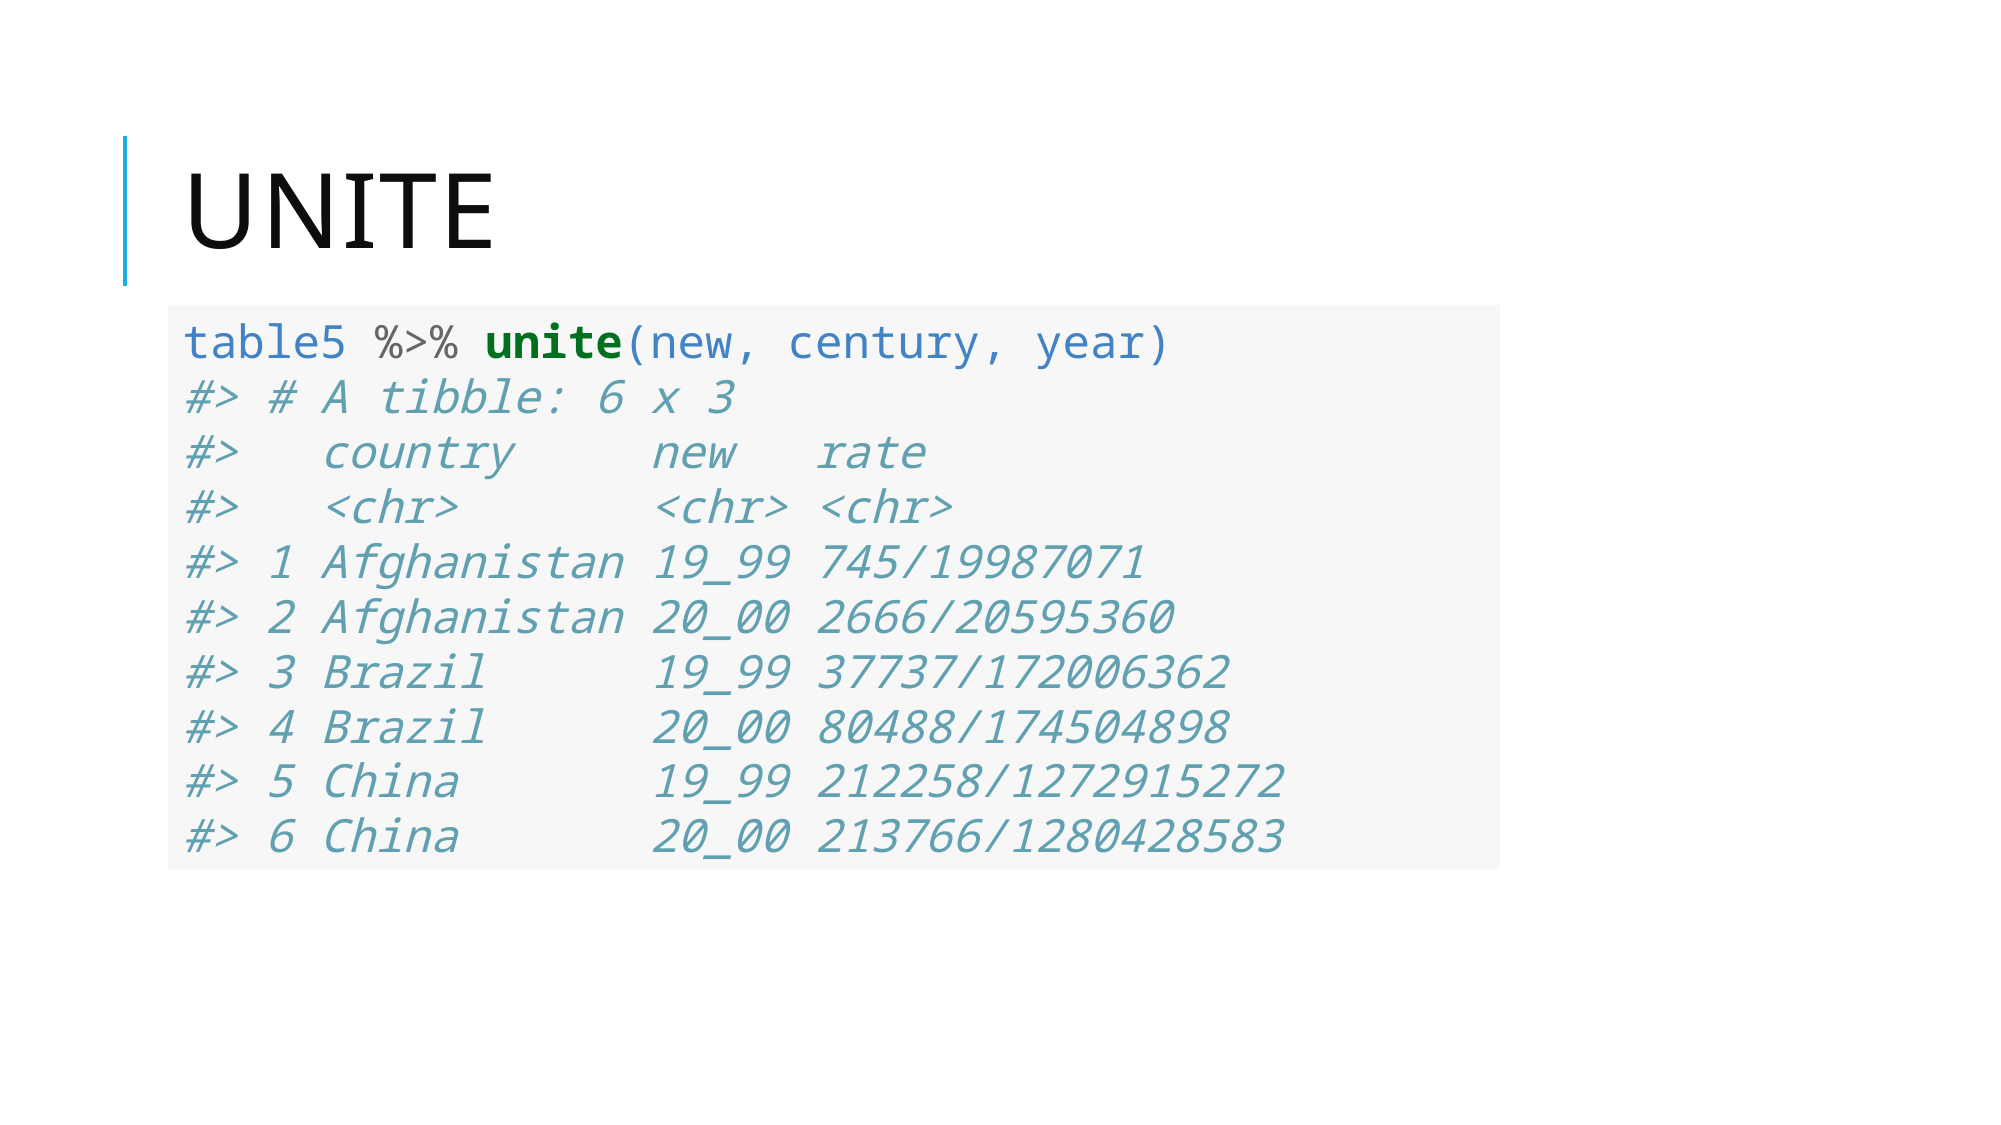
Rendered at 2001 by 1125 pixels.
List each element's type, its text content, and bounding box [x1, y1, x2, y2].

title unite [168, 96, 1763, 342]
text_box table5 %>% unite(new, century, year) #> # A tibble: 6 x 3 #> country new rate #> <chr> <chr> <chr> #> 1 Afghanistan 19_99 745/19987071 #> 2 Afghanistan 20_00 2666/20595360 #> 3 Brazil 19_99 37737/172006362 #> 4 Brazil 20_00 80488/174504898 #> 5 China 19_99 212258/1272915272 #> 6 China 20_00 213766/1280428583 [168, 304, 1500, 870]
